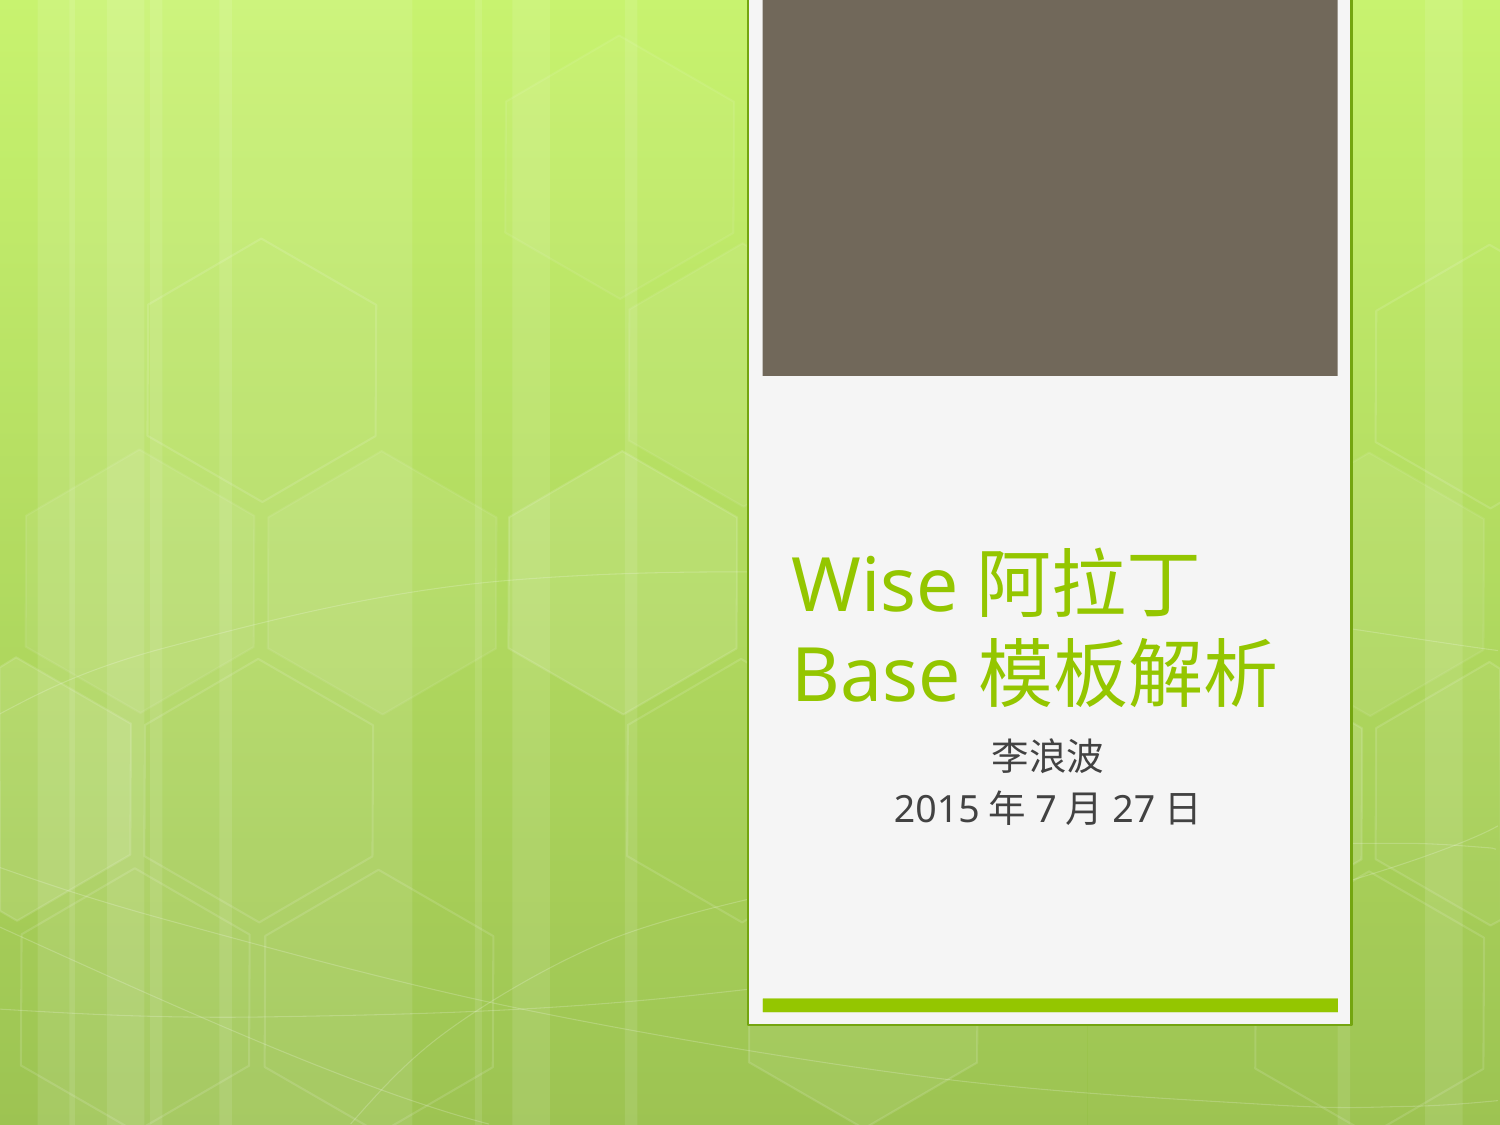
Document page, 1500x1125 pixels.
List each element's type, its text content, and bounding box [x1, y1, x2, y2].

title Wise阿拉丁Base模板解析 [776, 444, 1320, 724]
subtitle 李浪波 2015年7月27日 [776, 725, 1320, 933]
